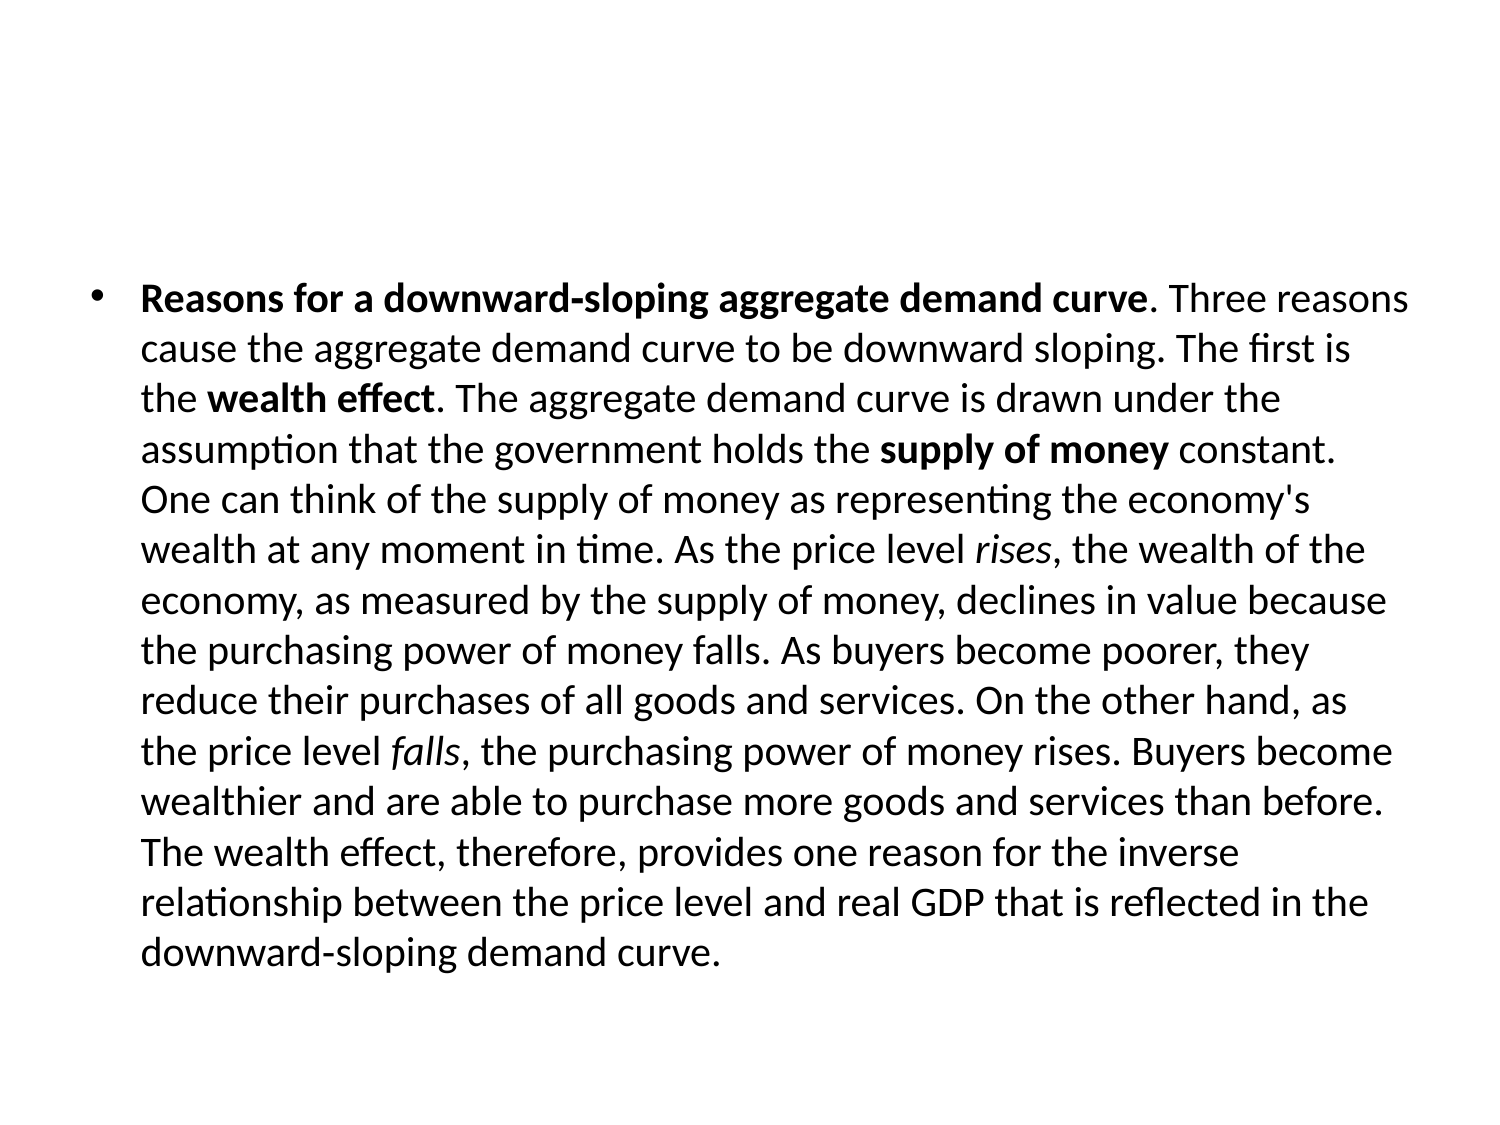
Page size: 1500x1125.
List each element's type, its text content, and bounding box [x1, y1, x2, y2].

list Reasons for a downward‐sloping aggregate demand curve. Three reasons cause the aggregate demand curve to be downward sloping. The first is the wealth effect. The aggregate demand curve is drawn under the assumption that the government holds the supply of money constant. One can think of the supply of money as representing the economy's wealth at any moment in time. As the price level rises, the wealth of the economy, as measured by the supply of money, declines in value because the purchasing power of money falls. As buyers become poorer, they reduce their purchases of all goods and services. On the other hand, as the price level falls, the purchasing power of money rises. Buyers become wealthier and are able to purchase more goods and services than before. The wealth effect, therefore, provides one reason for the inverse relationship between the price level and real GDP that is reflected in the downward‐sloping demand curve. [75, 262, 1425, 1005]
